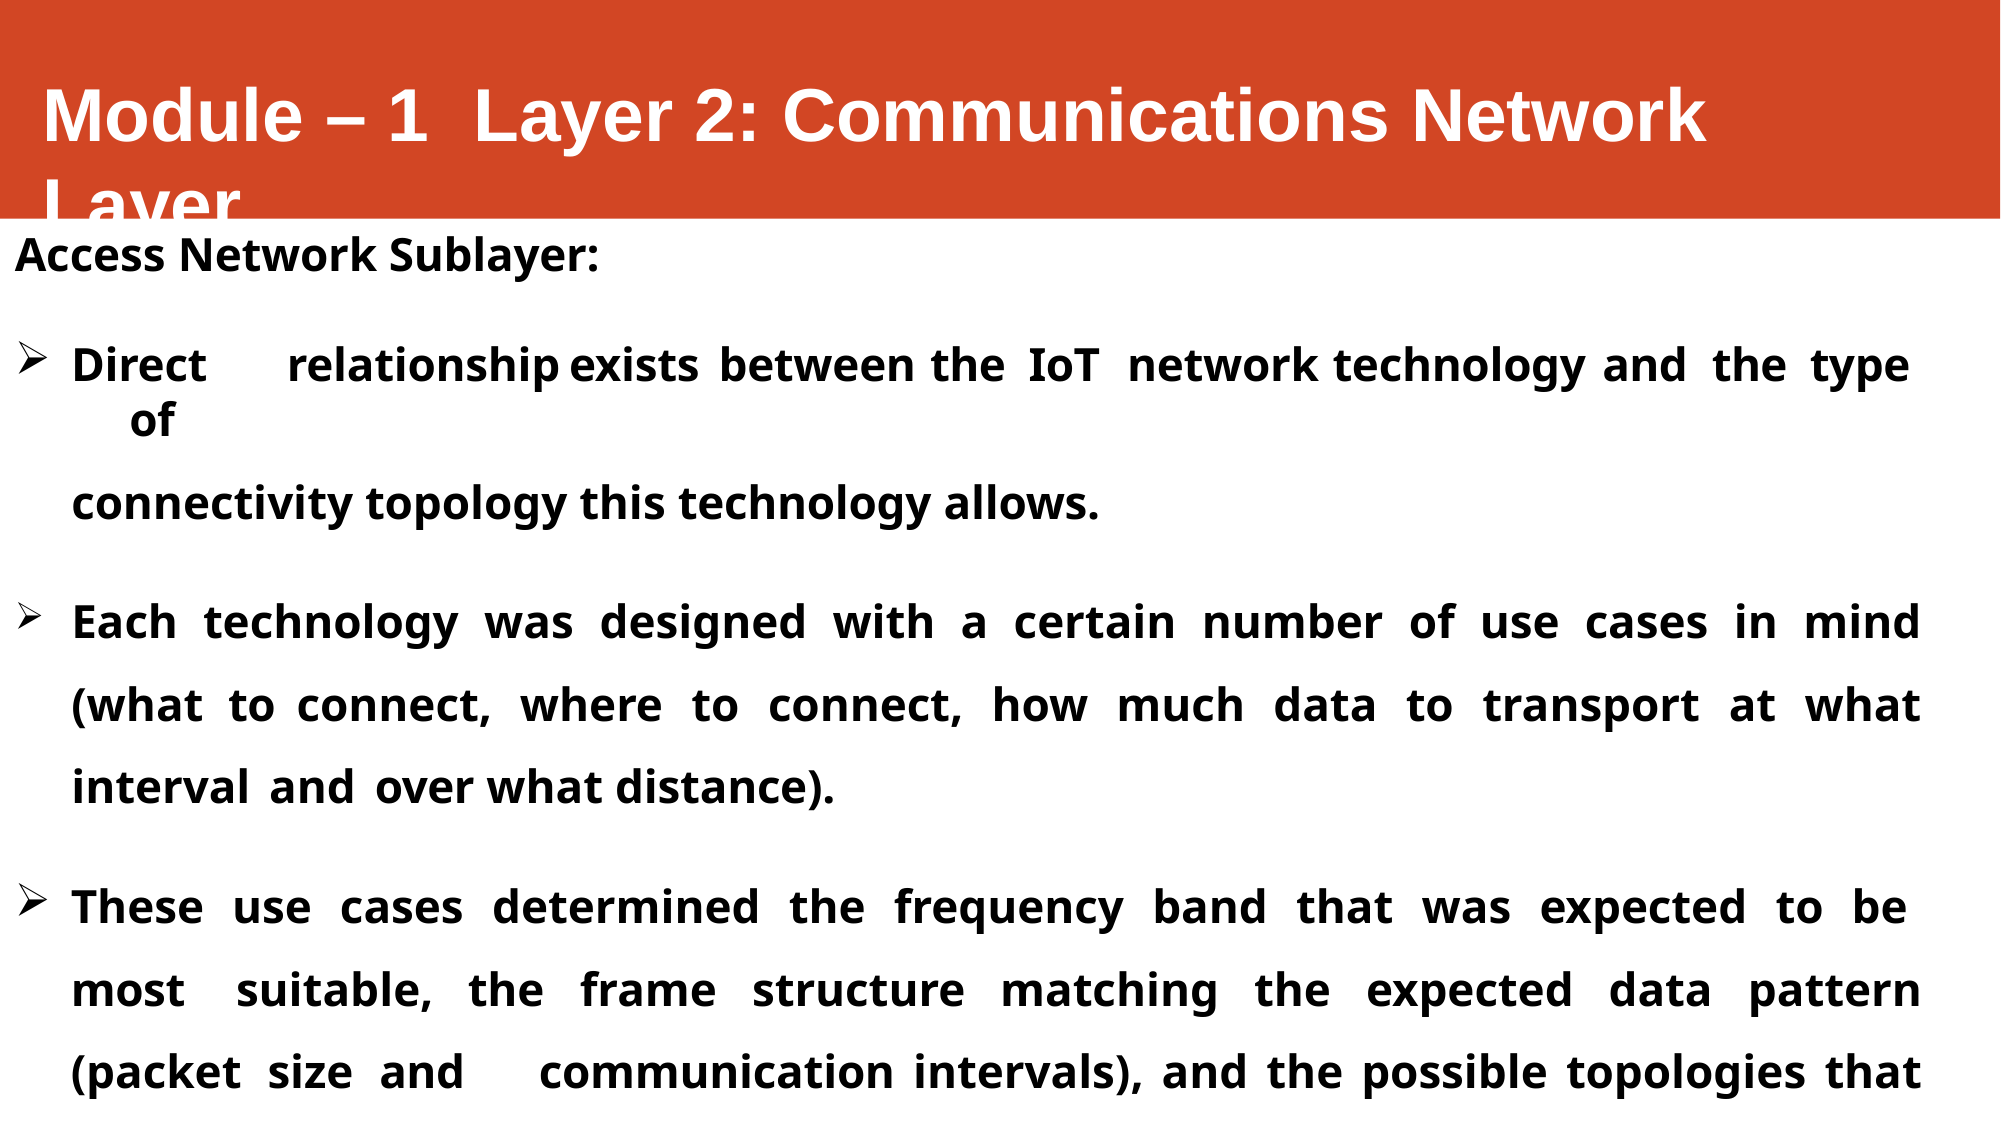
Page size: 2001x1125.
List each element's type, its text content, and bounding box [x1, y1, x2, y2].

title Module – 1 Layer 2: Communications Network Layer [40, 64, 1925, 255]
text_box Access Network Sublayer: Direct relationship exists between the IoT network technology and the type of connectivity topology this technology allows. Each technology was designed with a certain number of use cases in mind (what to connect, where to connect, how much data to transport at what interval and over what distance). These use cases determined the frequency band that was expected to be most suitable, the frame structure matching the expected data pattern (packet size and communication intervals), and the possible topologies that these use cases illustrate. . 110 [12, 224, 1923, 1125]
